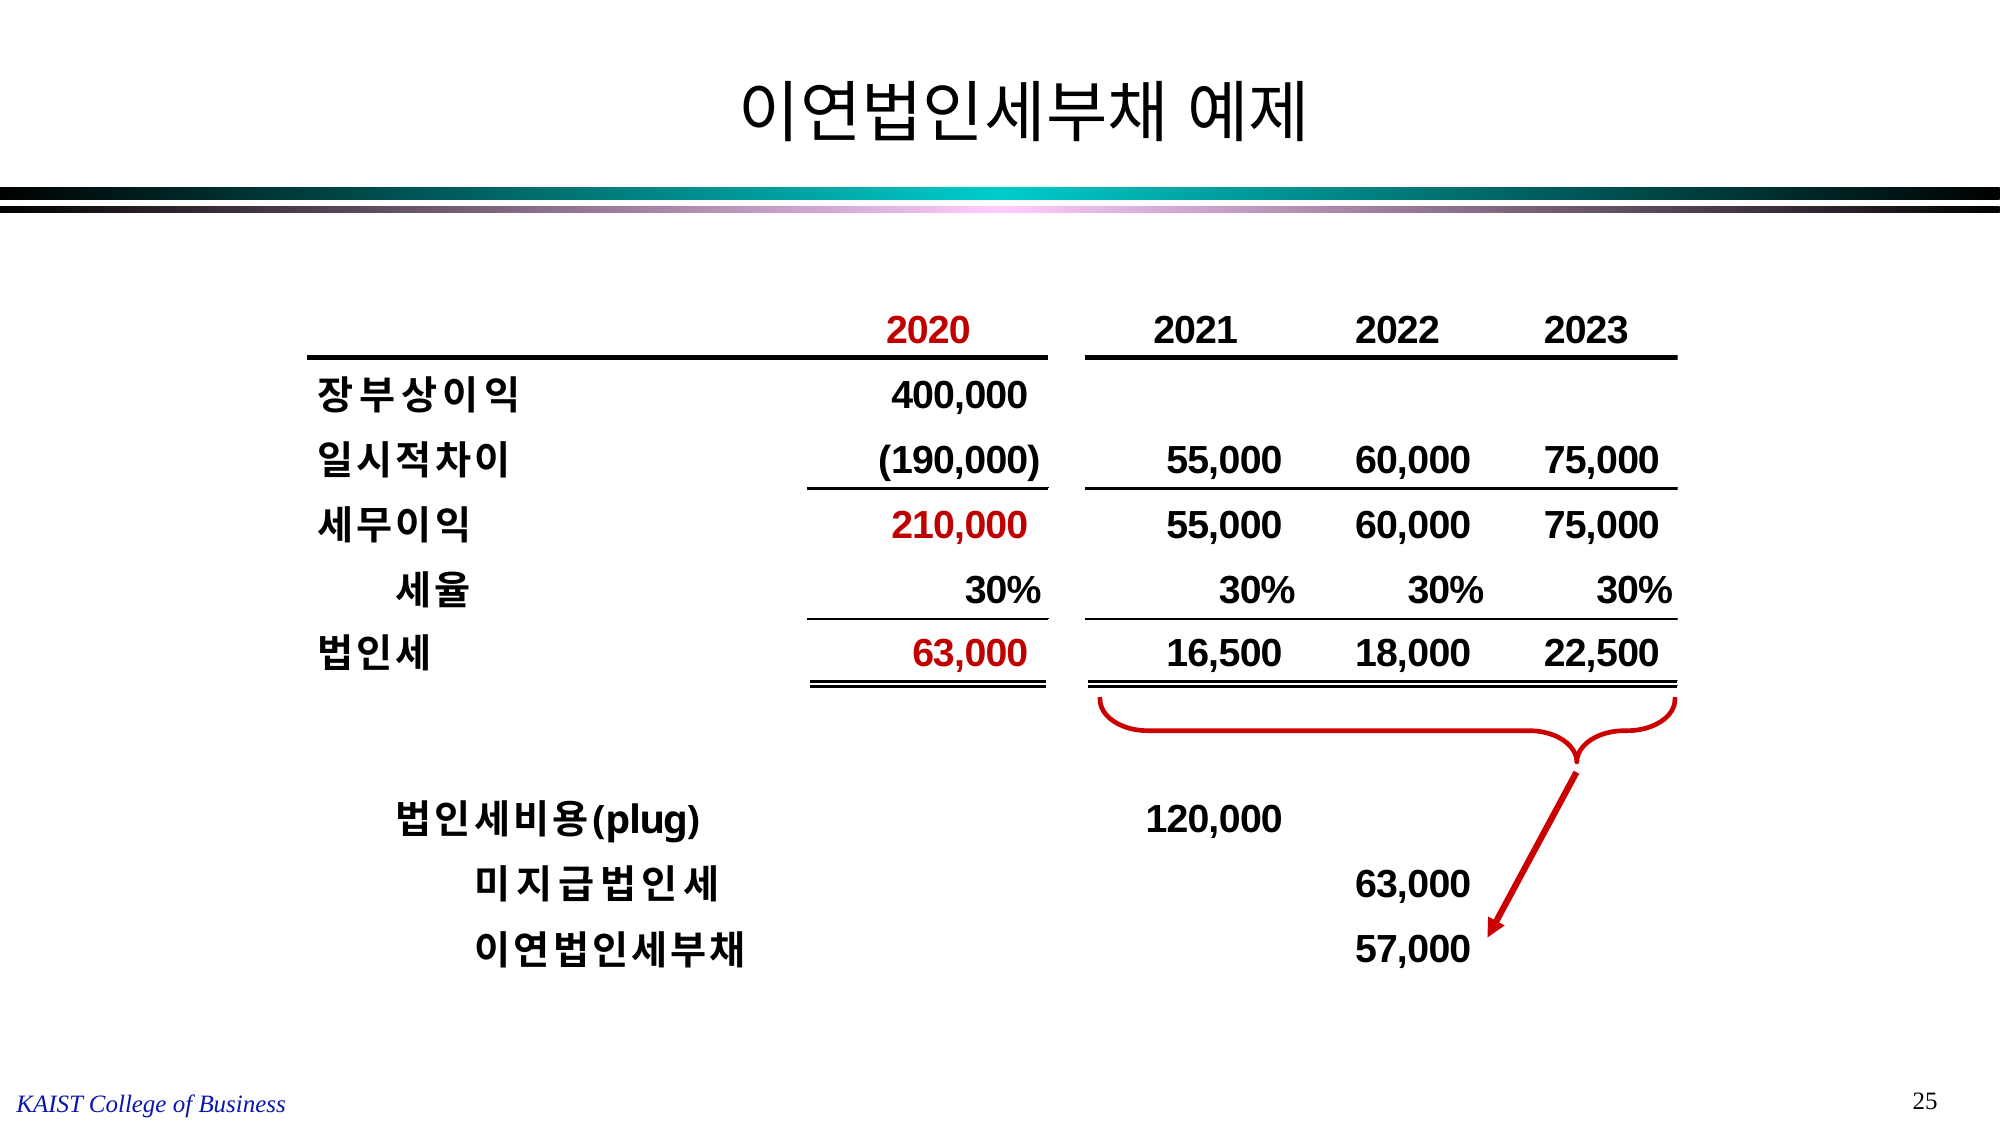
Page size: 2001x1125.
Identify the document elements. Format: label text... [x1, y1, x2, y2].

text_box 이연법인세부채 예제 [349, 62, 1700, 155]
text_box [306, 226, 1681, 980]
